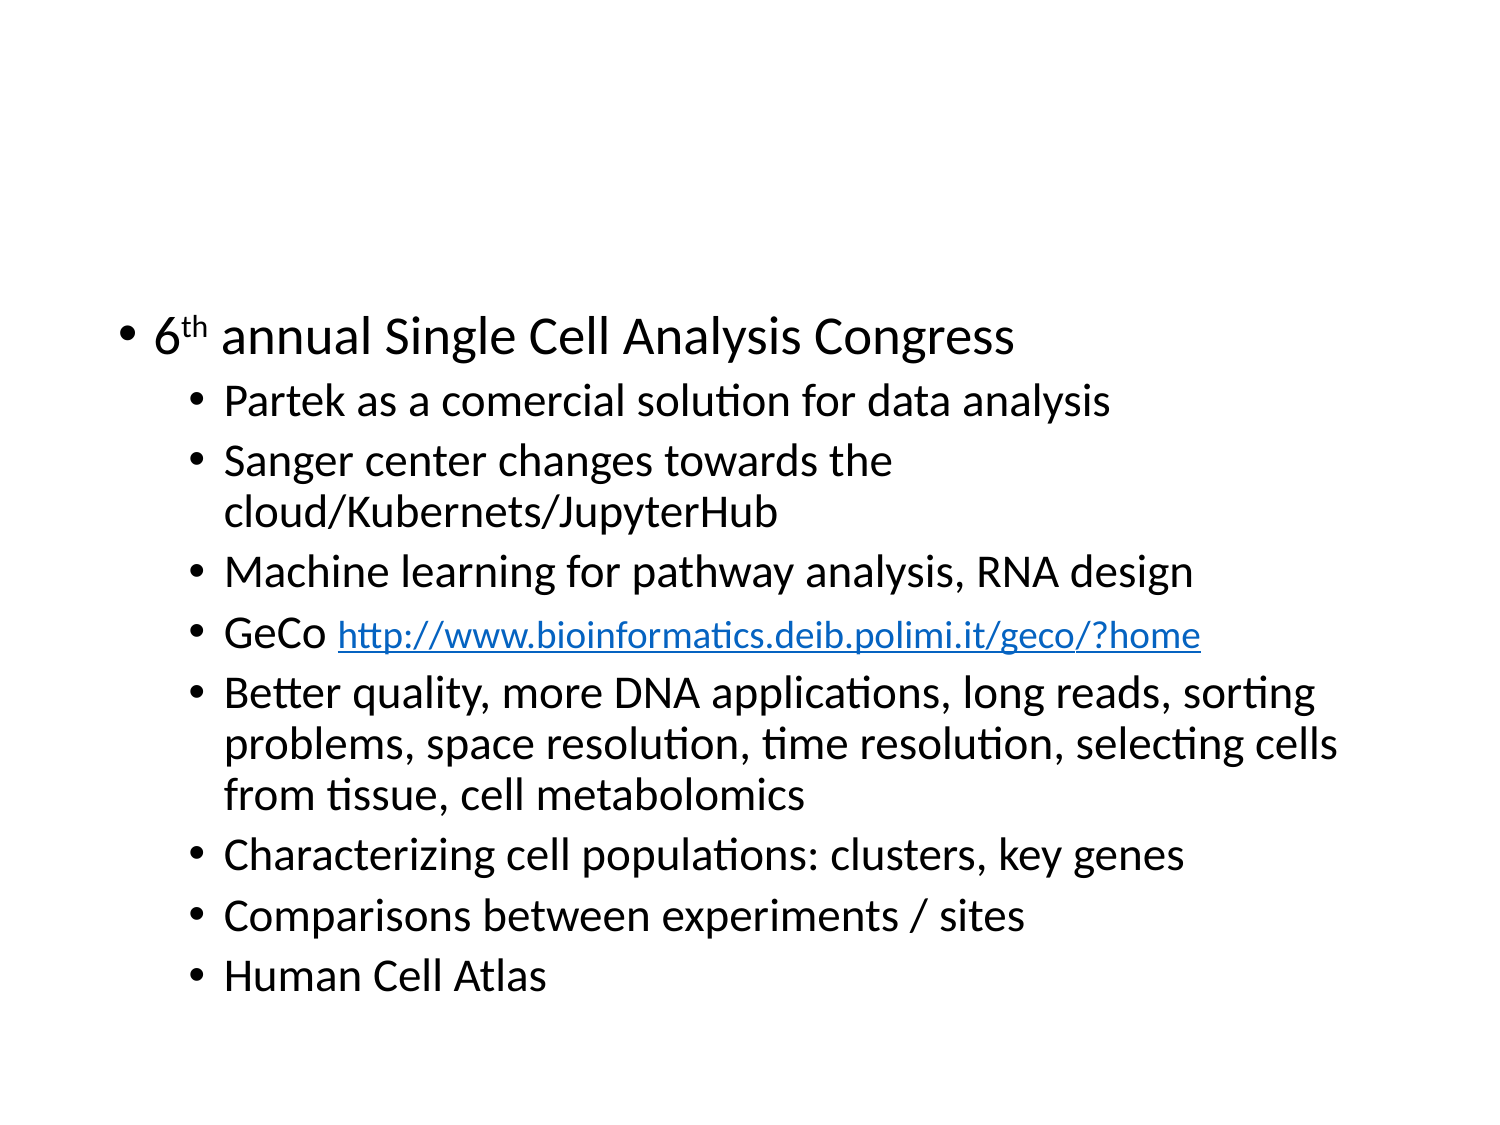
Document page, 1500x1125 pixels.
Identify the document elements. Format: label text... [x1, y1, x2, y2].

list 6th annual Single Cell Analysis Congress Partek as a comercial solution for data analysis Sanger center changes towards the cloud/Kubernets/JupyterHub Machine learning for pathway analysis, RNA design GeCo http://www.bioinformatics.deib.polimi.it/geco/?home Better quality, more DNA applications, long reads, sorting problems, space resolution, time resolution, selecting cells from tissue, cell metabolomics Characterizing cell populations: clusters, key genes Comparisons between experiments / sites Human Cell Atlas [103, 299, 1397, 1014]
